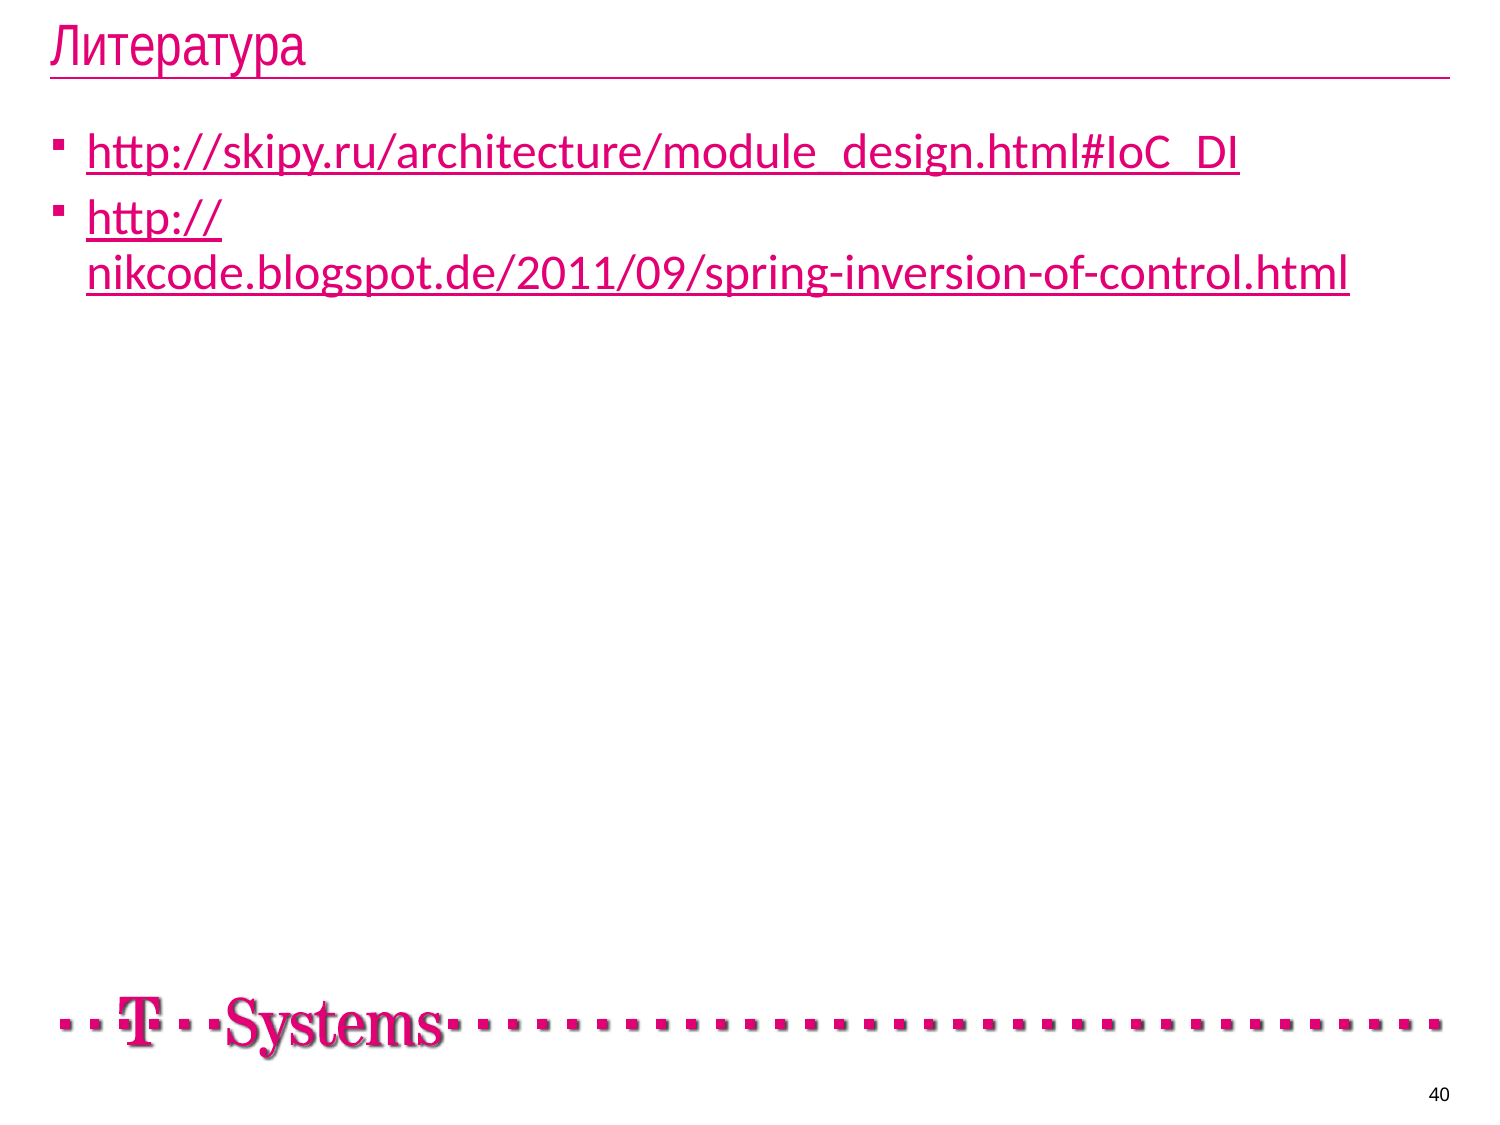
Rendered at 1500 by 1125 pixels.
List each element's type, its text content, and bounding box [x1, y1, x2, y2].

title Литература [50, 14, 1450, 91]
list http://skipy.ru/architecture/module_design.html#IoC_DI http://nikcode.blogspot.de/2011/09/spring-inversion-of-control.html [50, 125, 1450, 988]
slide_number 40 [1361, 1082, 1451, 1107]
